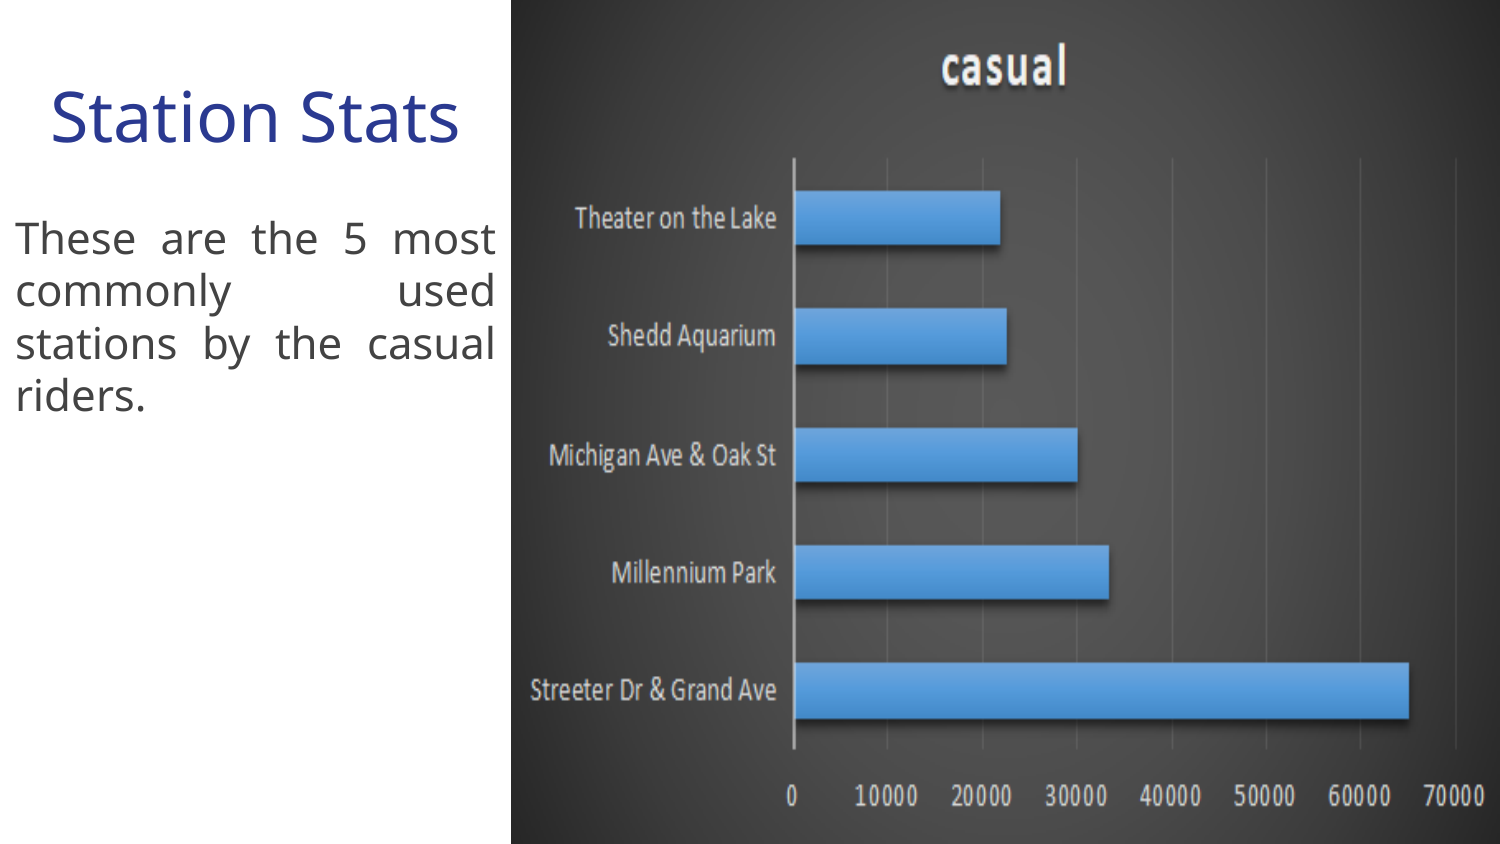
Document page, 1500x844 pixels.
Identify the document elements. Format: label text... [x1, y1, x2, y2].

picture [511, 0, 1500, 844]
title Station Stats [0, 0, 509, 172]
subtitle These are the 5 most commonly used stations by the casual riders. [0, 195, 506, 663]
